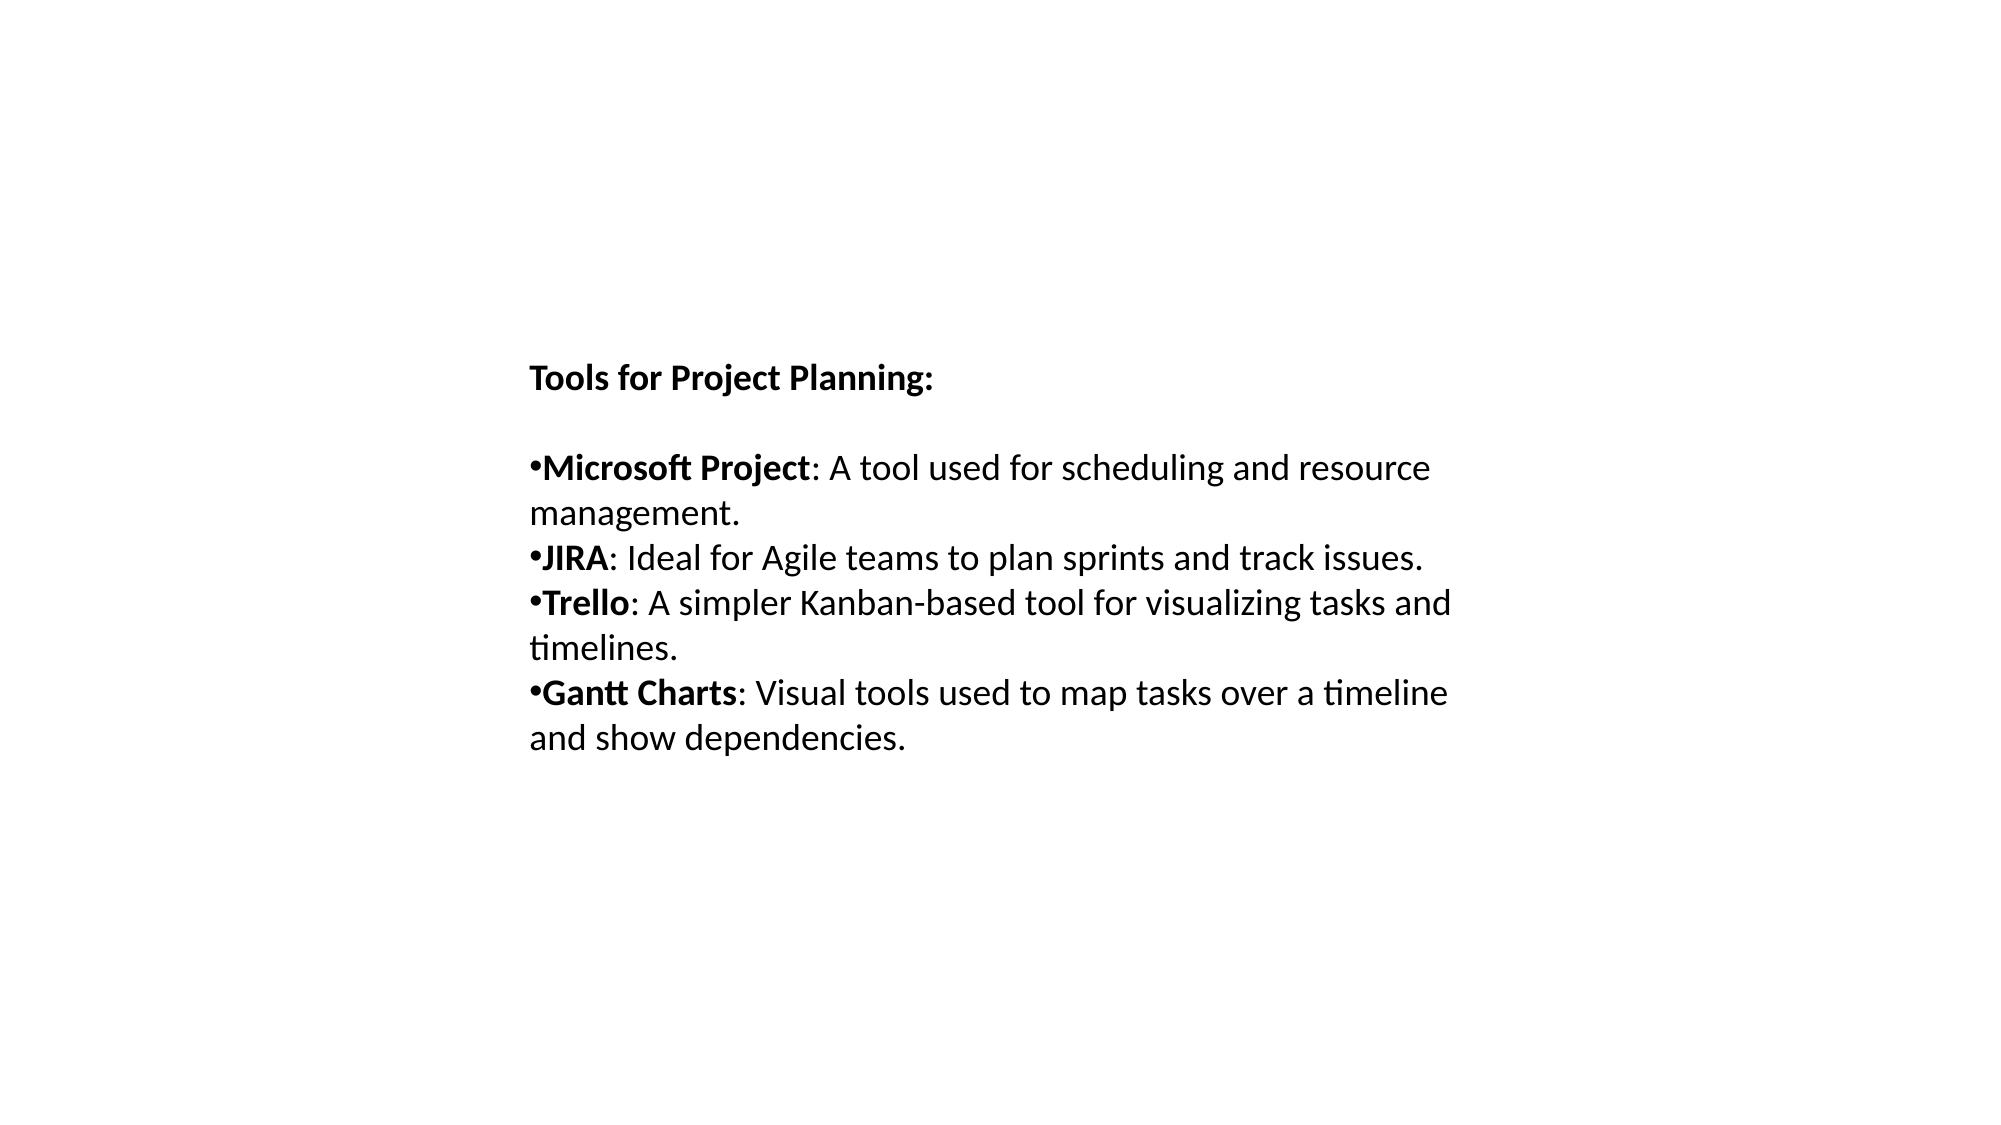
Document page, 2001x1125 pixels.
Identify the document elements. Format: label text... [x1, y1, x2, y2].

text_box Tools for Project Planning: Microsoft Project: A tool used for scheduling and resource management. JIRA: Ideal for Agile teams to plan sprints and track issues. Trello: A simpler Kanban-based tool for visualizing tasks and timelines. Gantt Charts: Visual tools used to map tasks over a timeline and show dependencies. [514, 345, 1515, 766]
